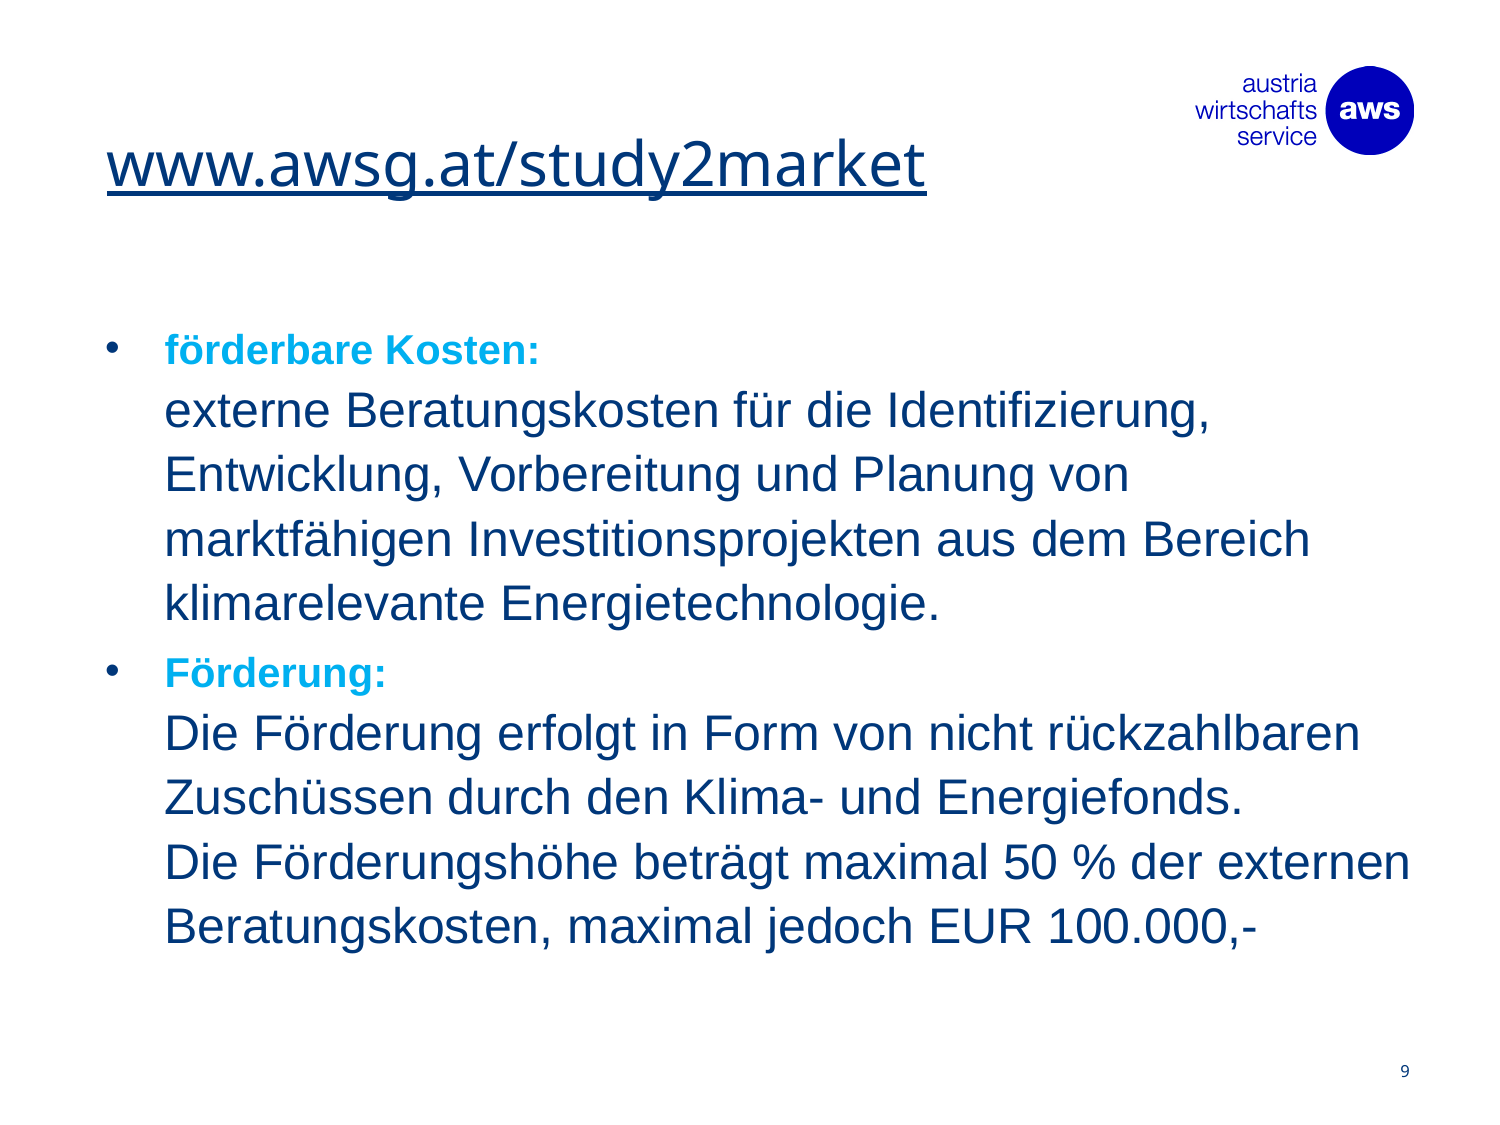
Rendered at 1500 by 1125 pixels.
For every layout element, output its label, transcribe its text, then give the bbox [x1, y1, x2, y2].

list förderbare Kosten: externe Beratungskosten für die Identifizierung, Entwicklung, Vorbereitung und Planung von marktfähigen Investitionsprojekten aus dem Bereich klimarelevante Energietechnologie. Förderung: Die Förderung erfolgt in Form von nicht rückzahlbaren Zuschüssen durch den Klima- und Energiefonds. Die Förderungshöhe beträgt maximal 50 % der externen Beratungskosten, maximal jedoch EUR 100.000,- [90, 300, 1441, 1043]
slide_number 9 [1305, 1042, 1425, 1103]
title www.awsg.at/study2market [91, 67, 1442, 256]
